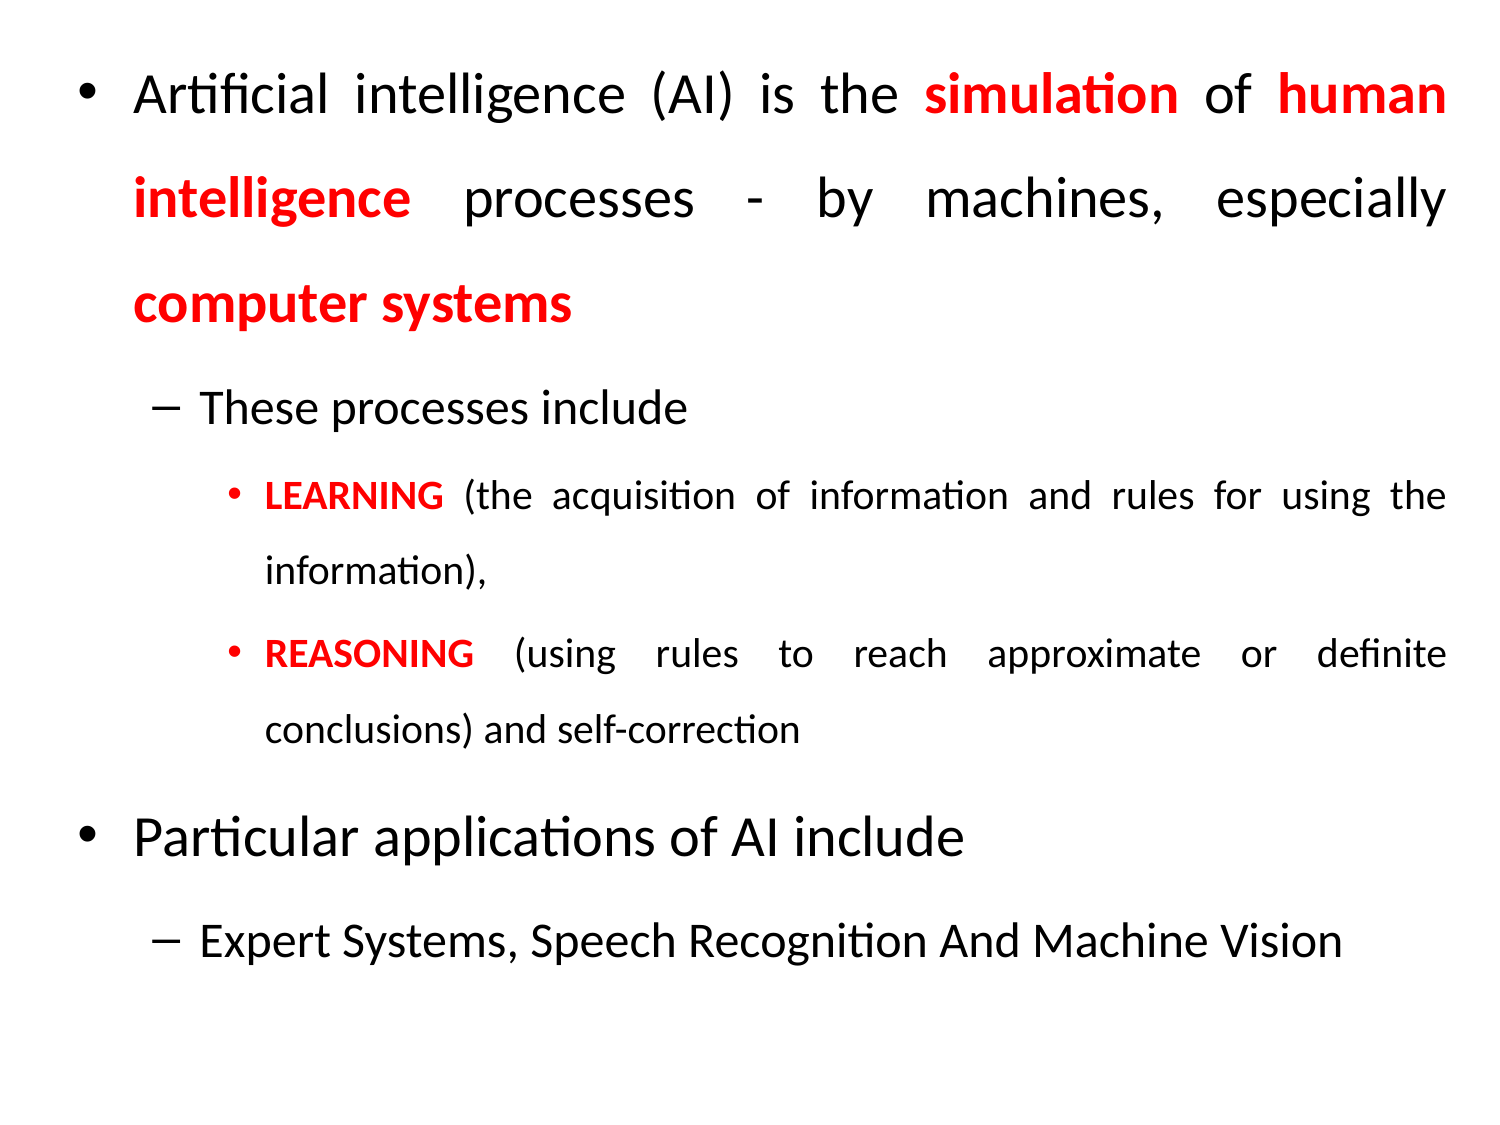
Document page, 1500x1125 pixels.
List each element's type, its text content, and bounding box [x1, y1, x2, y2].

list Artificial intelligence (AI) is the simulation of human intelligence processes - by machines, especially computer systems These processes include LEARNING (the acquisition of information and rules for using the information), REASONING (using rules to reach approximate or definite conclusions) and self-correction Particular applications of AI include Expert Systems, Speech Recognition And Machine Vision [62, 12, 1463, 1075]
